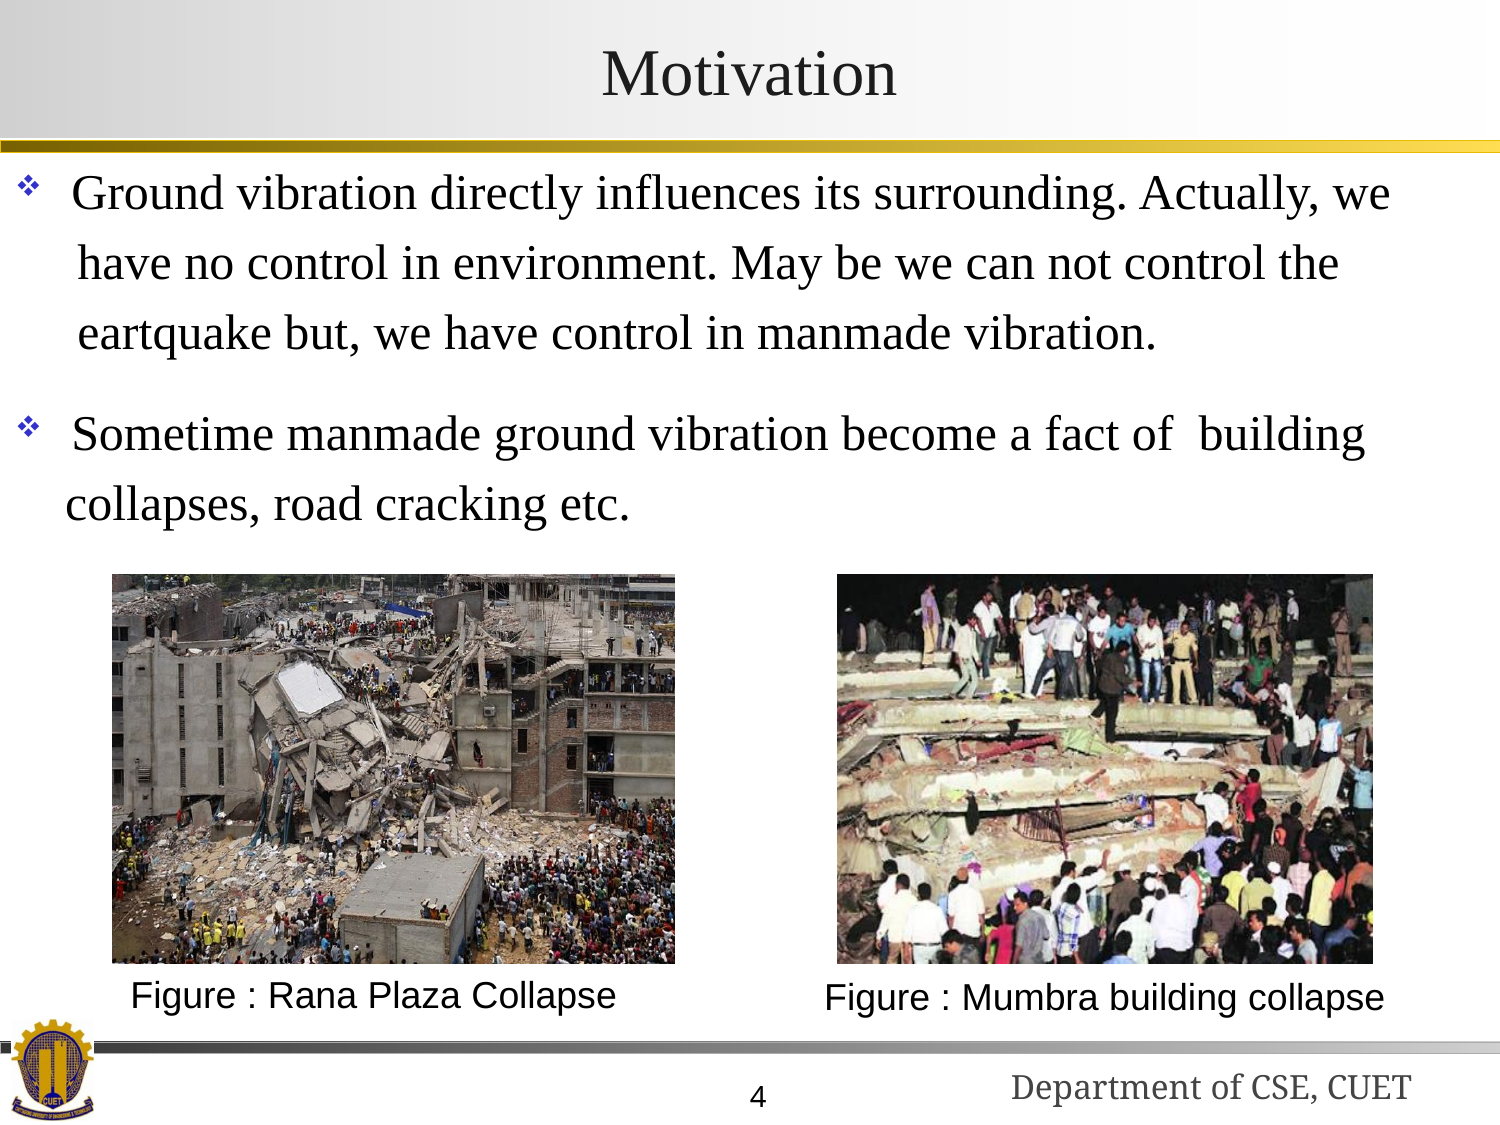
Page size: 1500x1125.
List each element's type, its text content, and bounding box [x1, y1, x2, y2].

picture [837, 574, 1373, 964]
text_box Figure : Rana Plaza Collapse [115, 972, 632, 1069]
text_box Figure : Mumbra building collapse [809, 965, 1401, 1071]
picture [11, 1019, 94, 1121]
list Ground vibration directly influences its surrounding. Actually, we have no control in environment. May be we can not control the eartquake but, we have control in manmade vibration. Sometime manmade ground vibration become a fact of building collapses, road cracking etc. [0, 152, 1488, 550]
picture [112, 574, 676, 964]
title Motivation [0, 0, 1500, 138]
